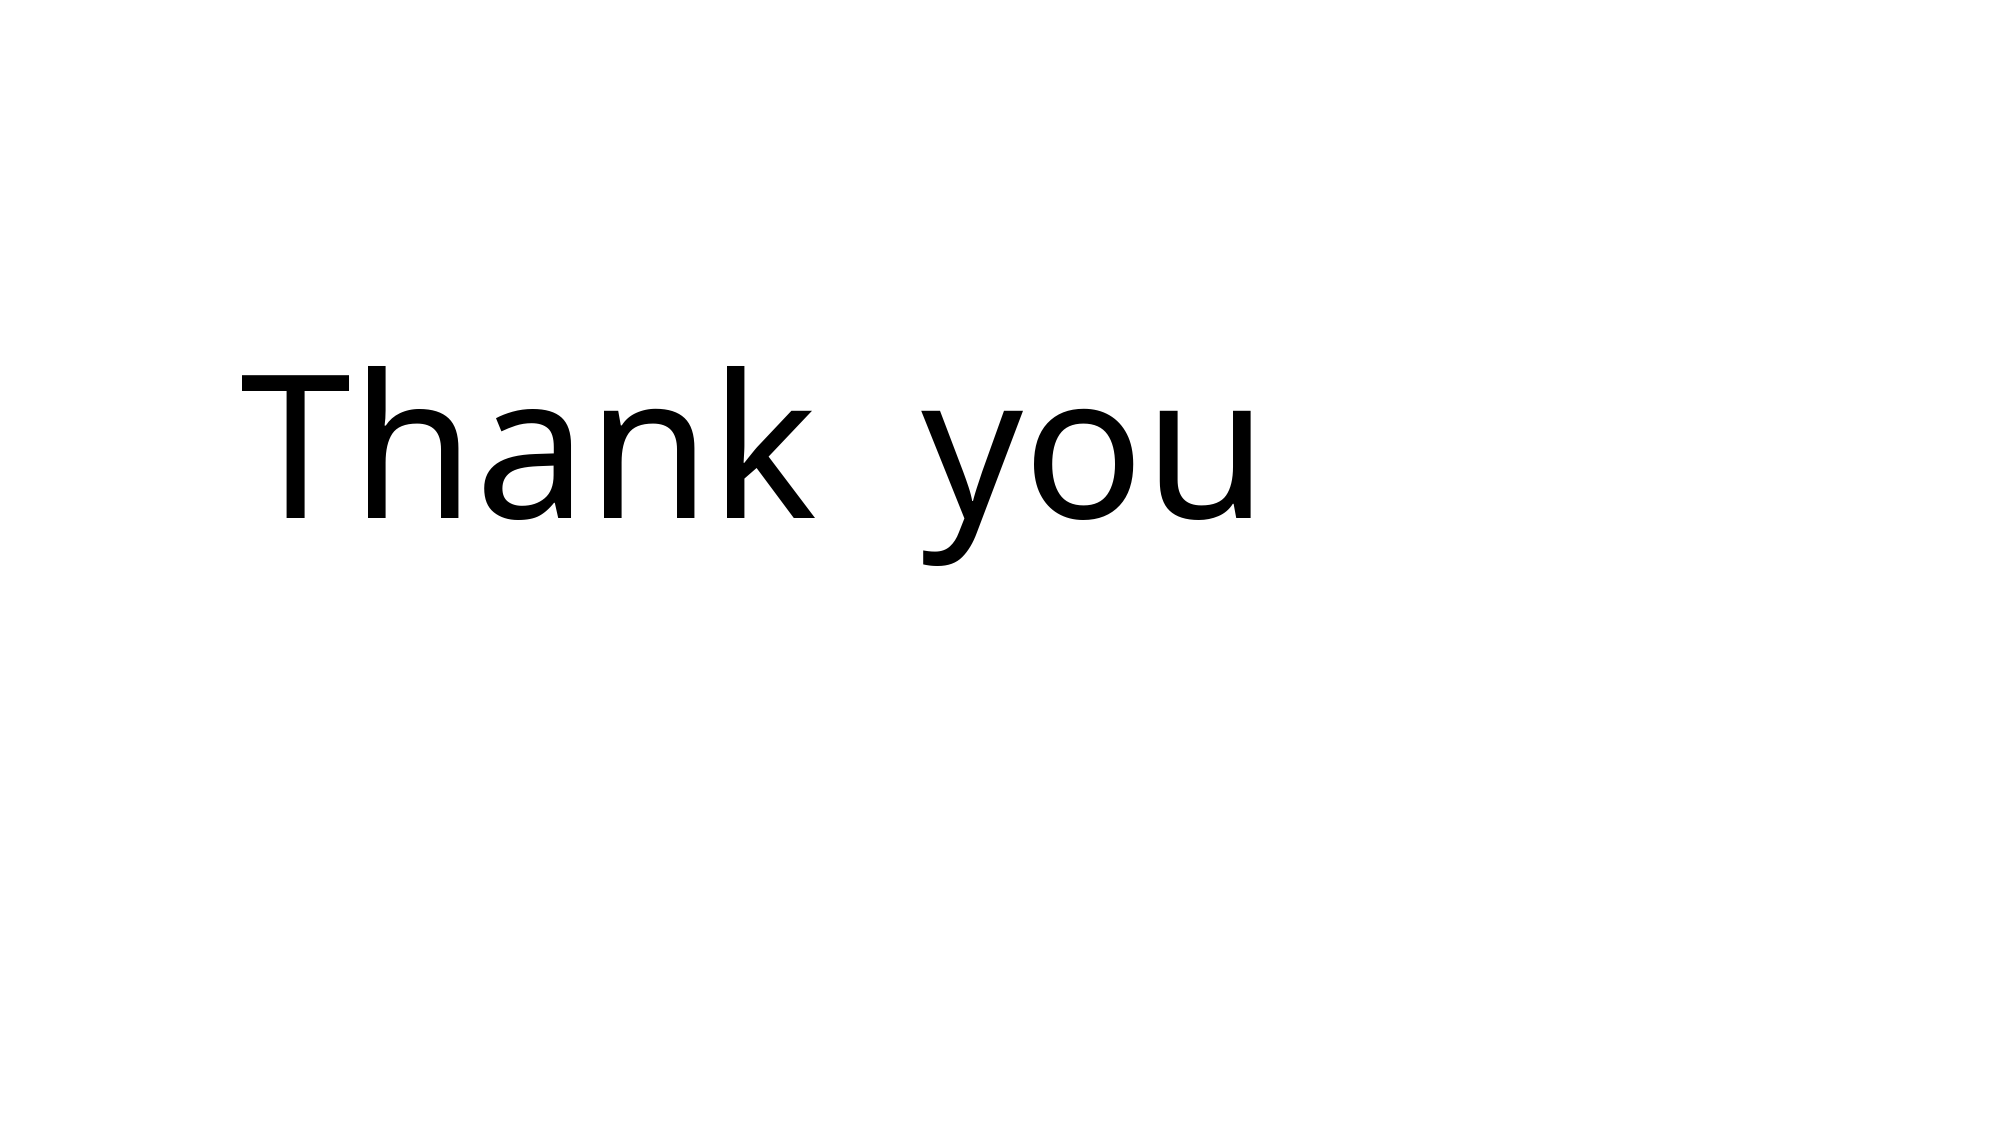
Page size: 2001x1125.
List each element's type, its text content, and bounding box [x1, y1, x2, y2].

title Thank you [225, 344, 1951, 563]
